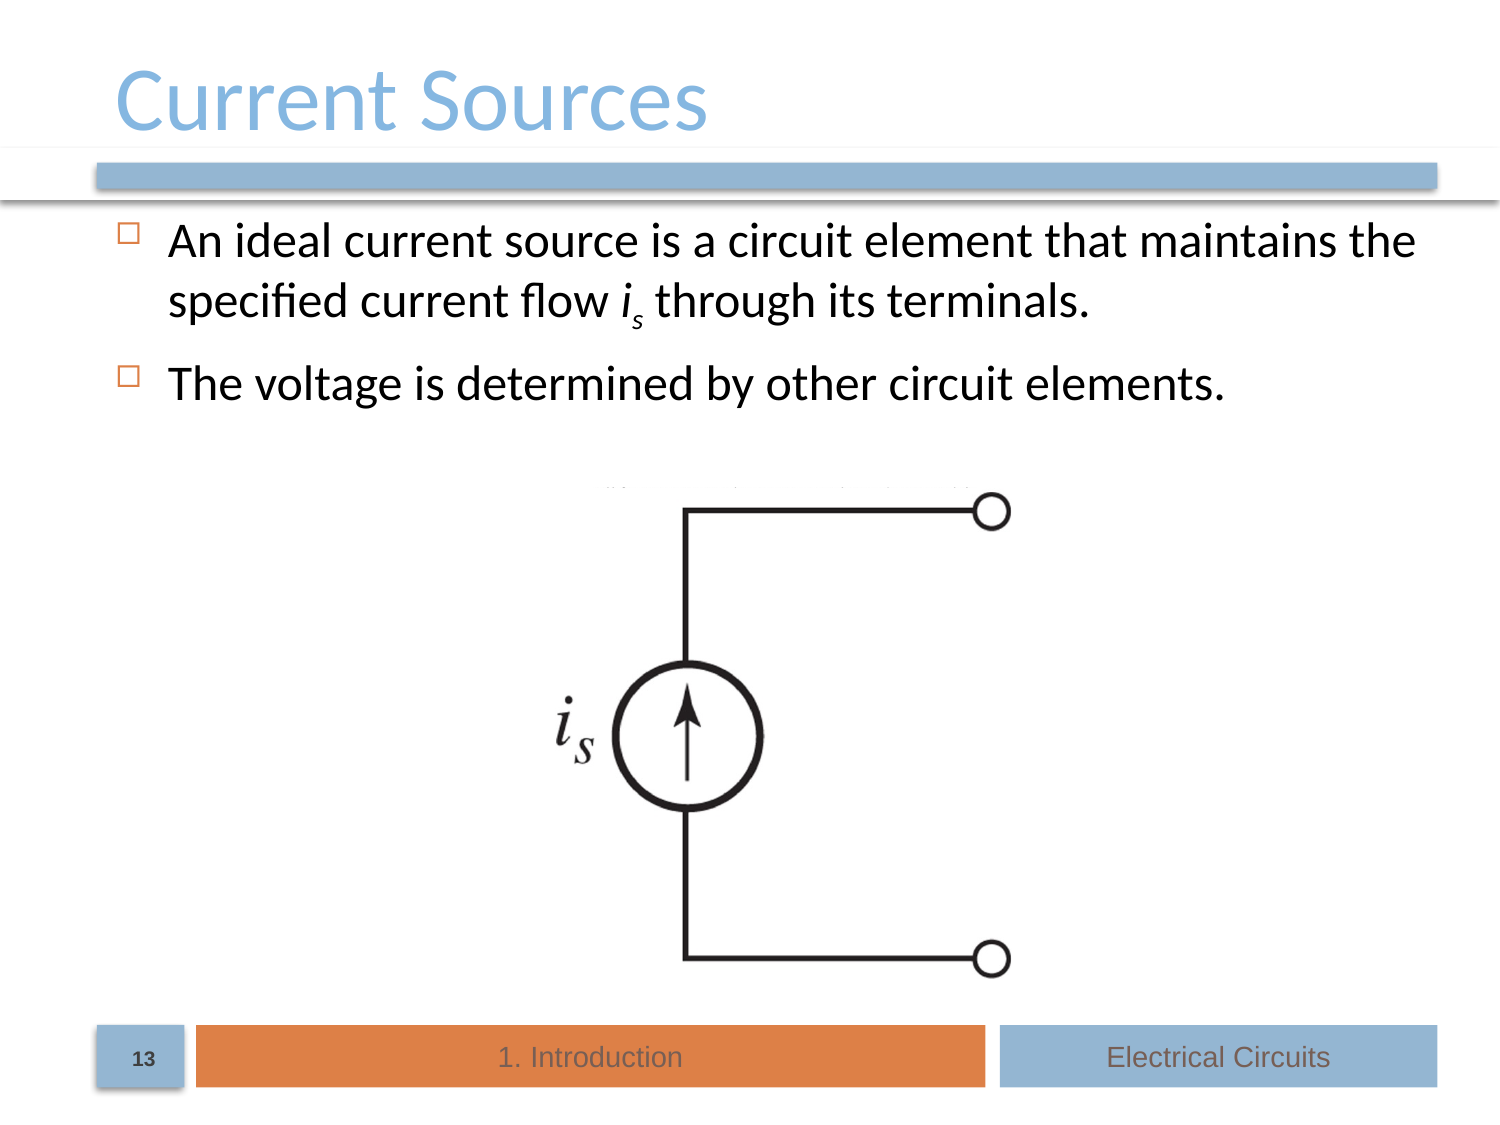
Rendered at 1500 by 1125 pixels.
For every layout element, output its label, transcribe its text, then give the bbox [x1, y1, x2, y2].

title Current Sources [100, 37, 1438, 150]
list An ideal current source is a circuit element that maintains the specified current flow is through its terminals. The voltage is determined by other circuit elements. [100, 200, 1438, 1000]
slide_number 13 [99, 1038, 188, 1079]
footer 1. Introduction [196, 1025, 986, 1088]
slide_number Electrical Circuits [999, 1025, 1438, 1088]
picture [555, 487, 1012, 979]
